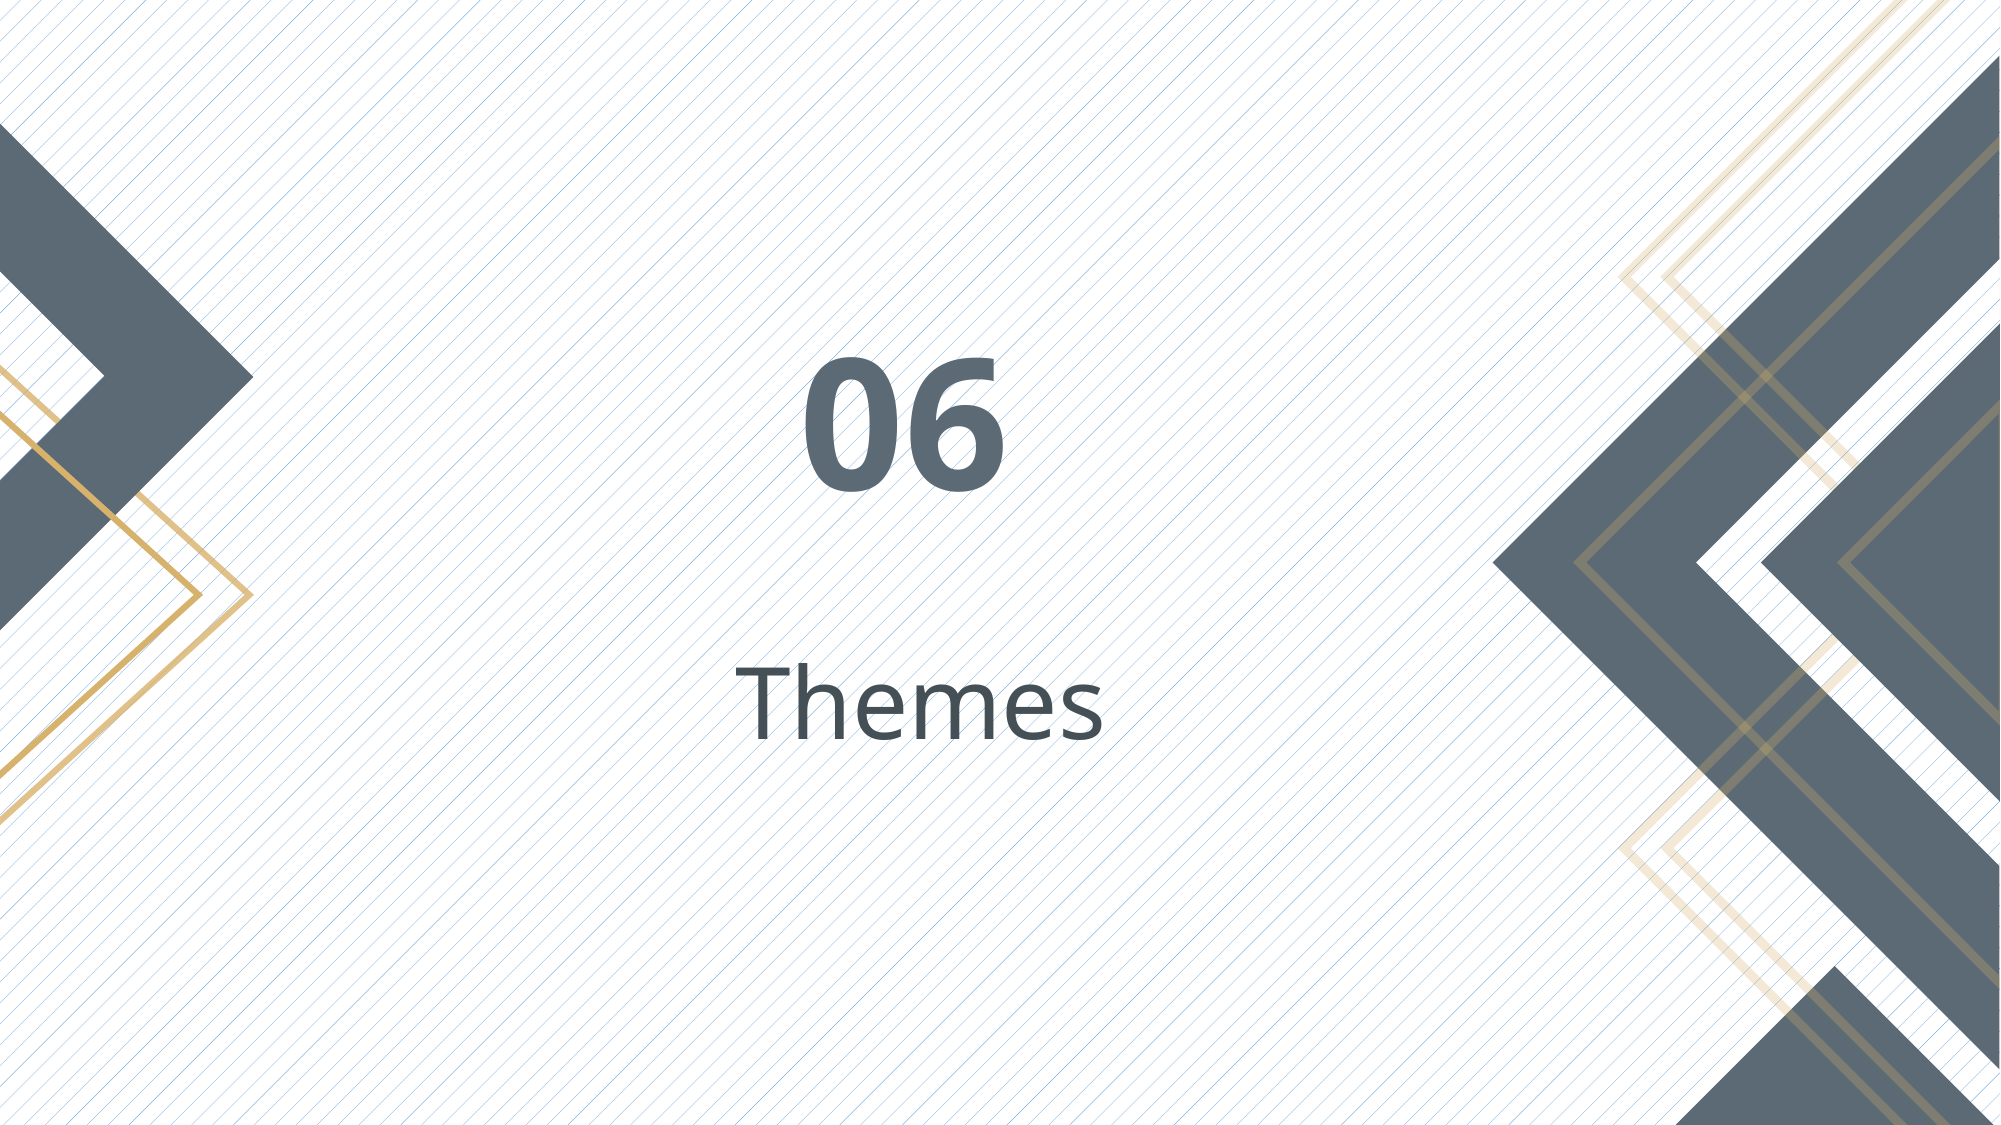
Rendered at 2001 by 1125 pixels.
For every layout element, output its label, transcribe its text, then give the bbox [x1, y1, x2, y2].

text_box 06 [784, 300, 1093, 535]
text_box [0, 196, 250, 867]
text_box Themes [720, 631, 1579, 767]
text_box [1579, 0, 2000, 1125]
